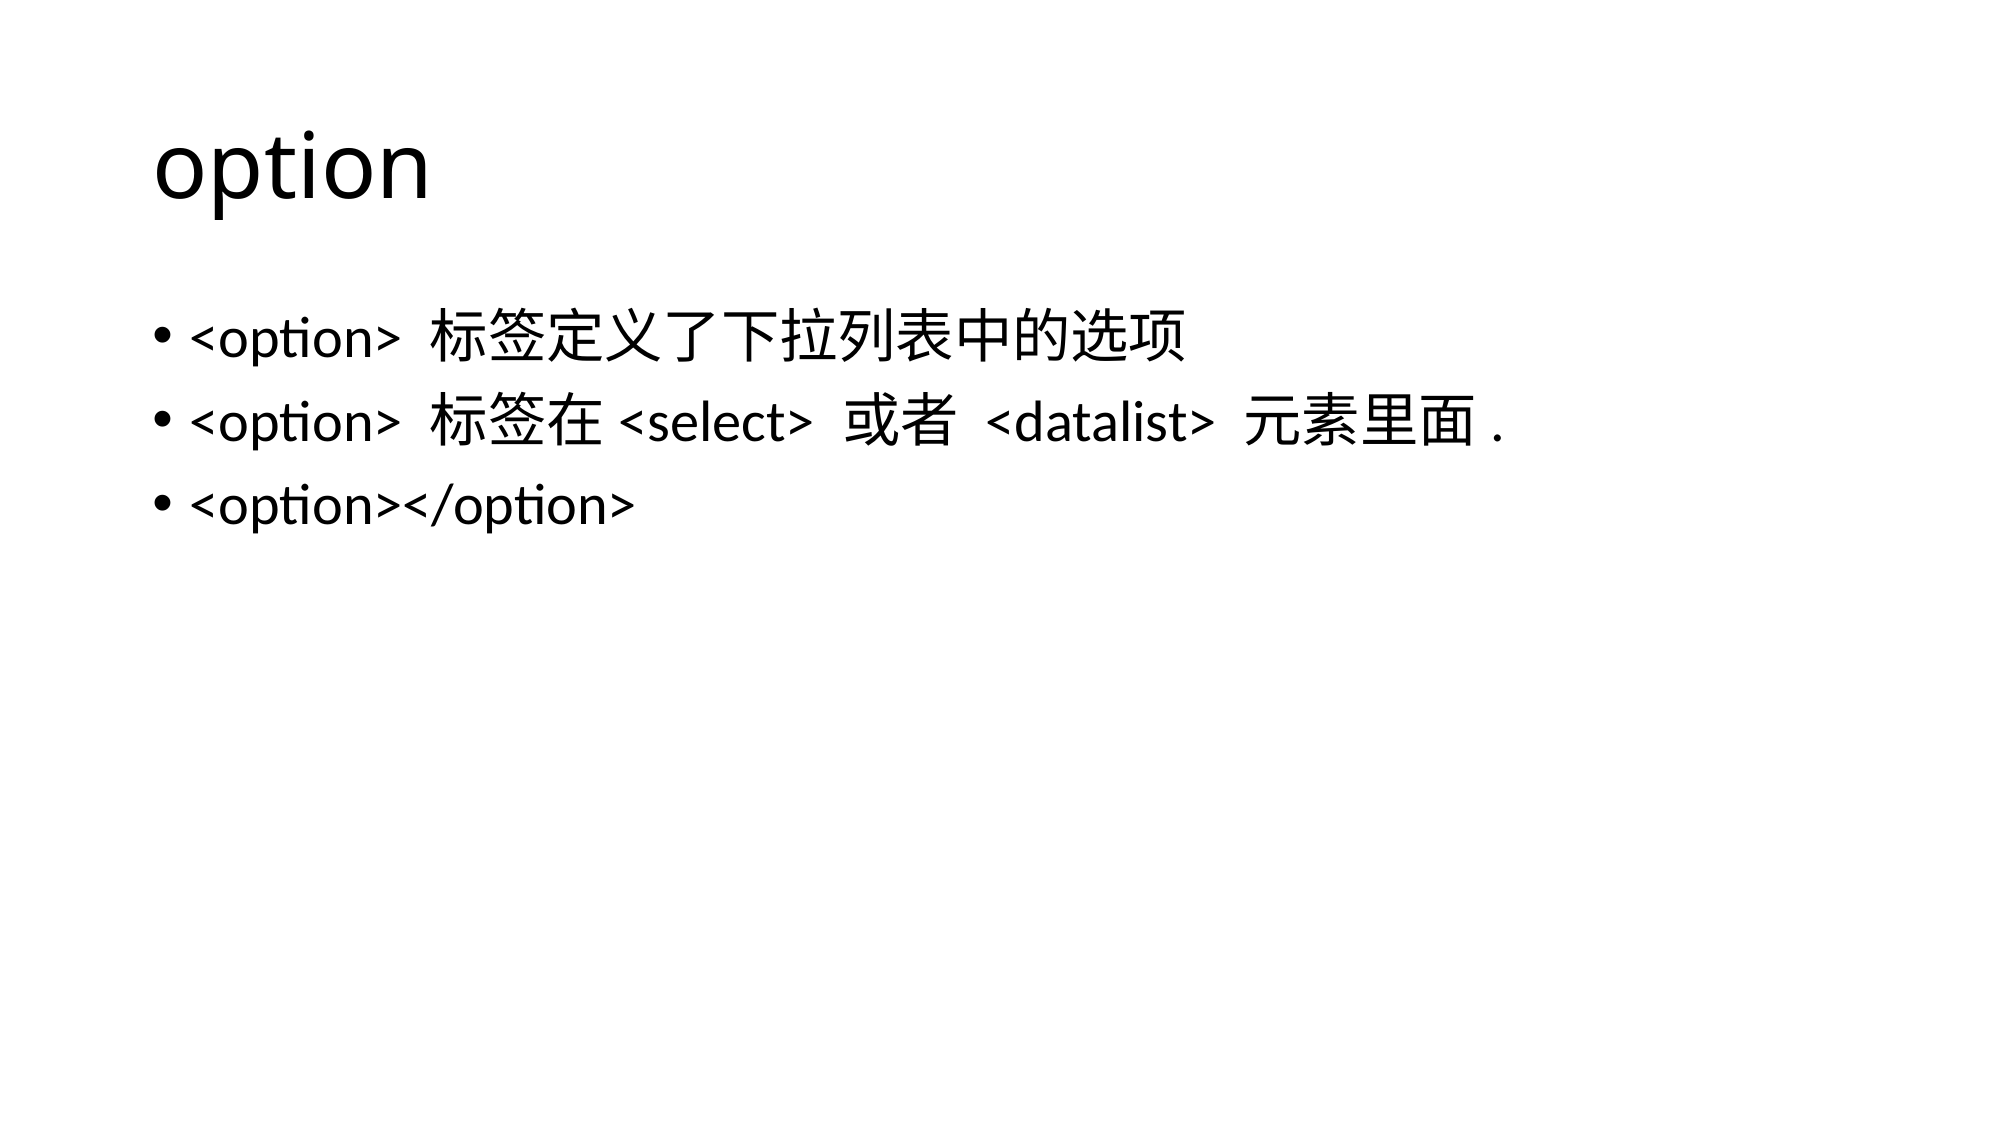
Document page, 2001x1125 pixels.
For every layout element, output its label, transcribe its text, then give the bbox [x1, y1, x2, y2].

list <option> 标签定义了下拉列表中的选项 <option> 标签在<select> 或者 <datalist> 元素里面. <option></option> [137, 299, 1863, 1014]
title option [137, 59, 1863, 278]
